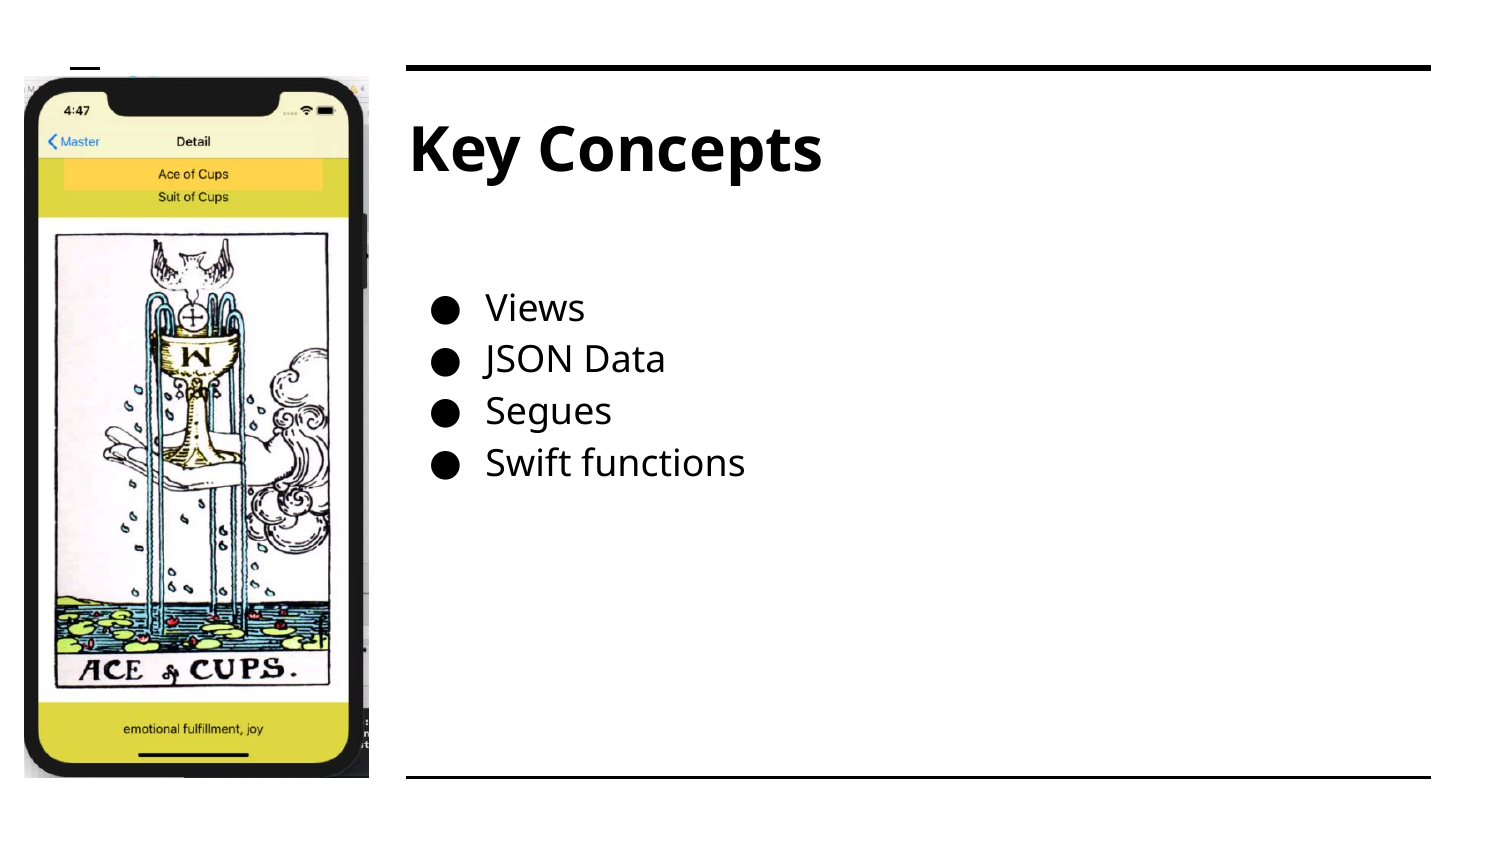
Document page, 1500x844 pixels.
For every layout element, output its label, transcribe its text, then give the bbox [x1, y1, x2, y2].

title Key Concepts [393, 94, 1431, 199]
list Views JSON Data Segues Swift functions [395, 261, 1433, 755]
picture [24, 76, 369, 778]
